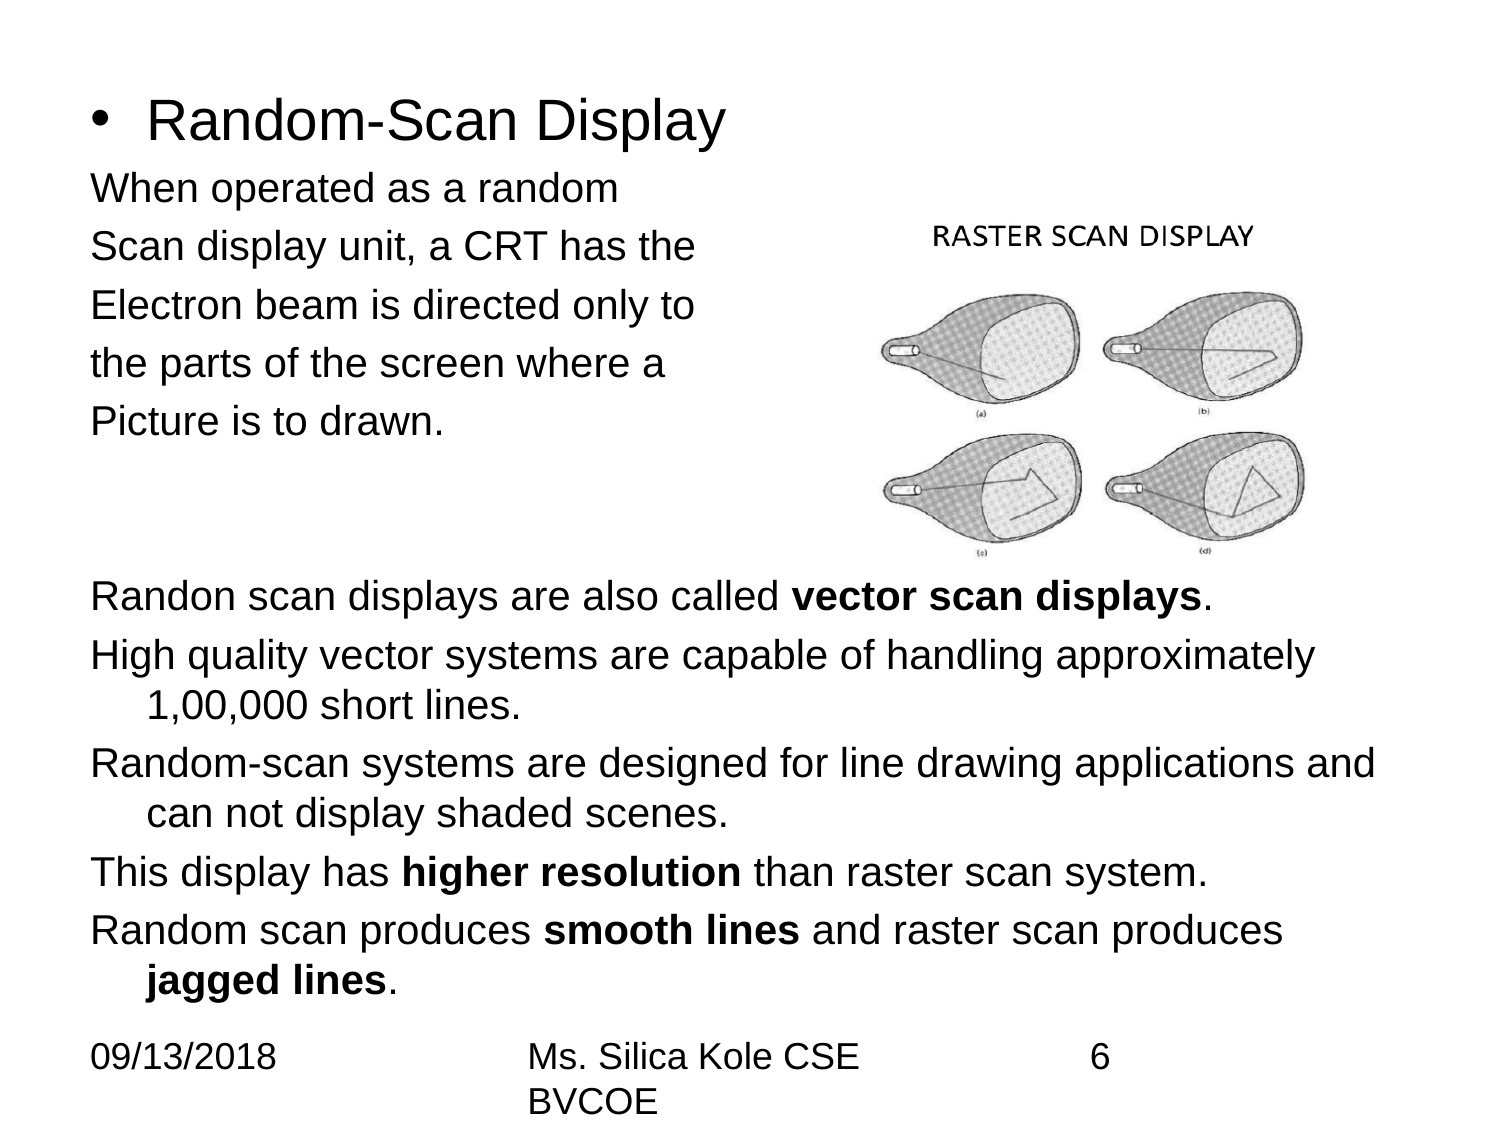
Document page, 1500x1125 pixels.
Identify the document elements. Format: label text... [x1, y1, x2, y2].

picture [799, 187, 1385, 576]
list Random-Scan Display When operated as a random Scan display unit, a CRT has the Electron beam is directed only to the parts of the screen where a Picture is to drawn. Randon scan displays are also called vector scan displays. High quality vector systems are capable of handling approximately 1,00,000 short lines. Random-scan systems are designed for line drawing applications and can not display shaded scenes. This display has higher resolution than raster scan system. Random scan produces smooth lines and raster scan produces jagged lines. [75, 75, 1438, 1038]
footer Ms. Silica Kole CSE BVCOE [512, 1038, 988, 1103]
slide_number ‹#› [1074, 1038, 1425, 1103]
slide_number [75, 1038, 425, 1103]
